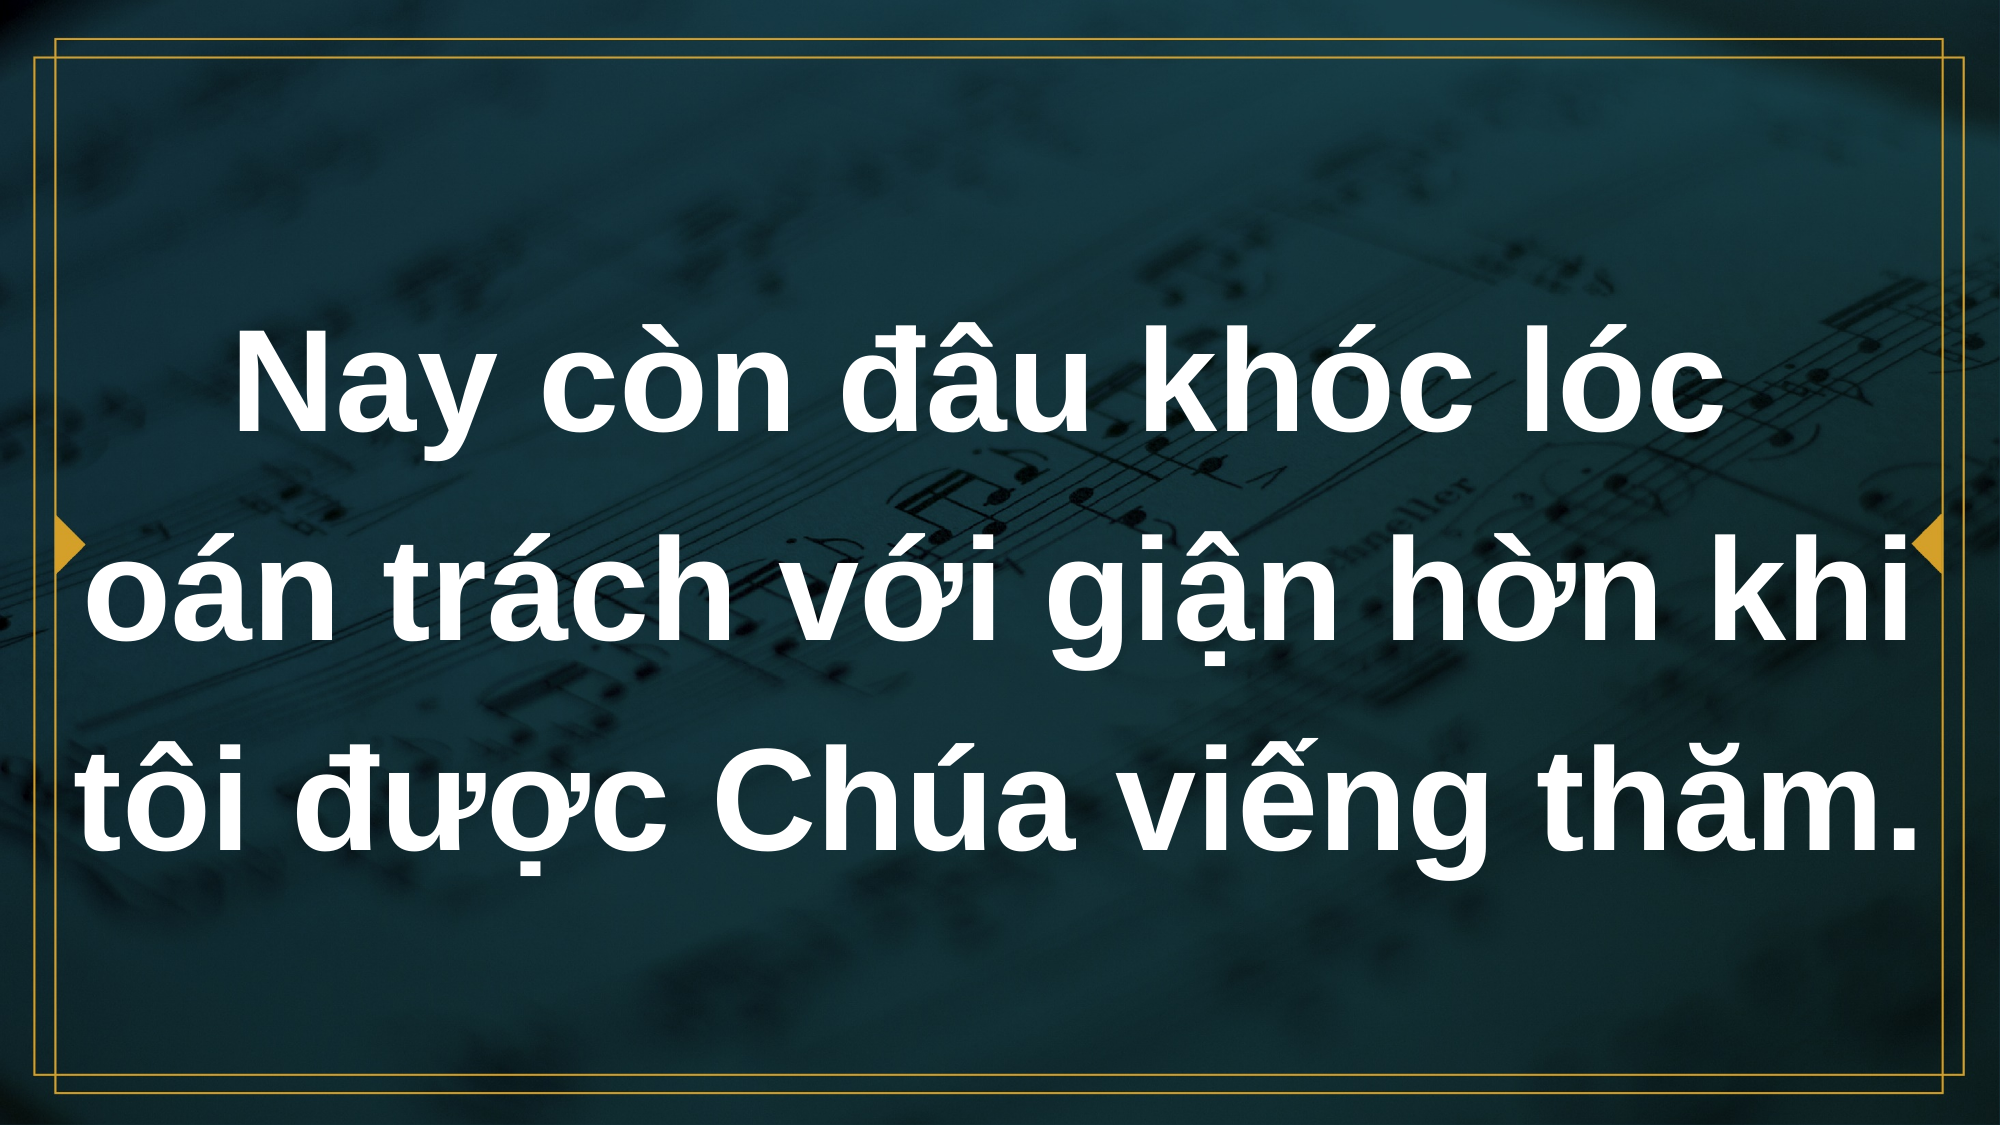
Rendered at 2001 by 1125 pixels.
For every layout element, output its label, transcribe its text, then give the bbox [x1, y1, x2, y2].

title Nay còn đâu khóc lóc oán trách với giận hờn khi tôi được Chúa viếng thăm. [55, 53, 1945, 1077]
picture [0, 0, 2000, 1125]
